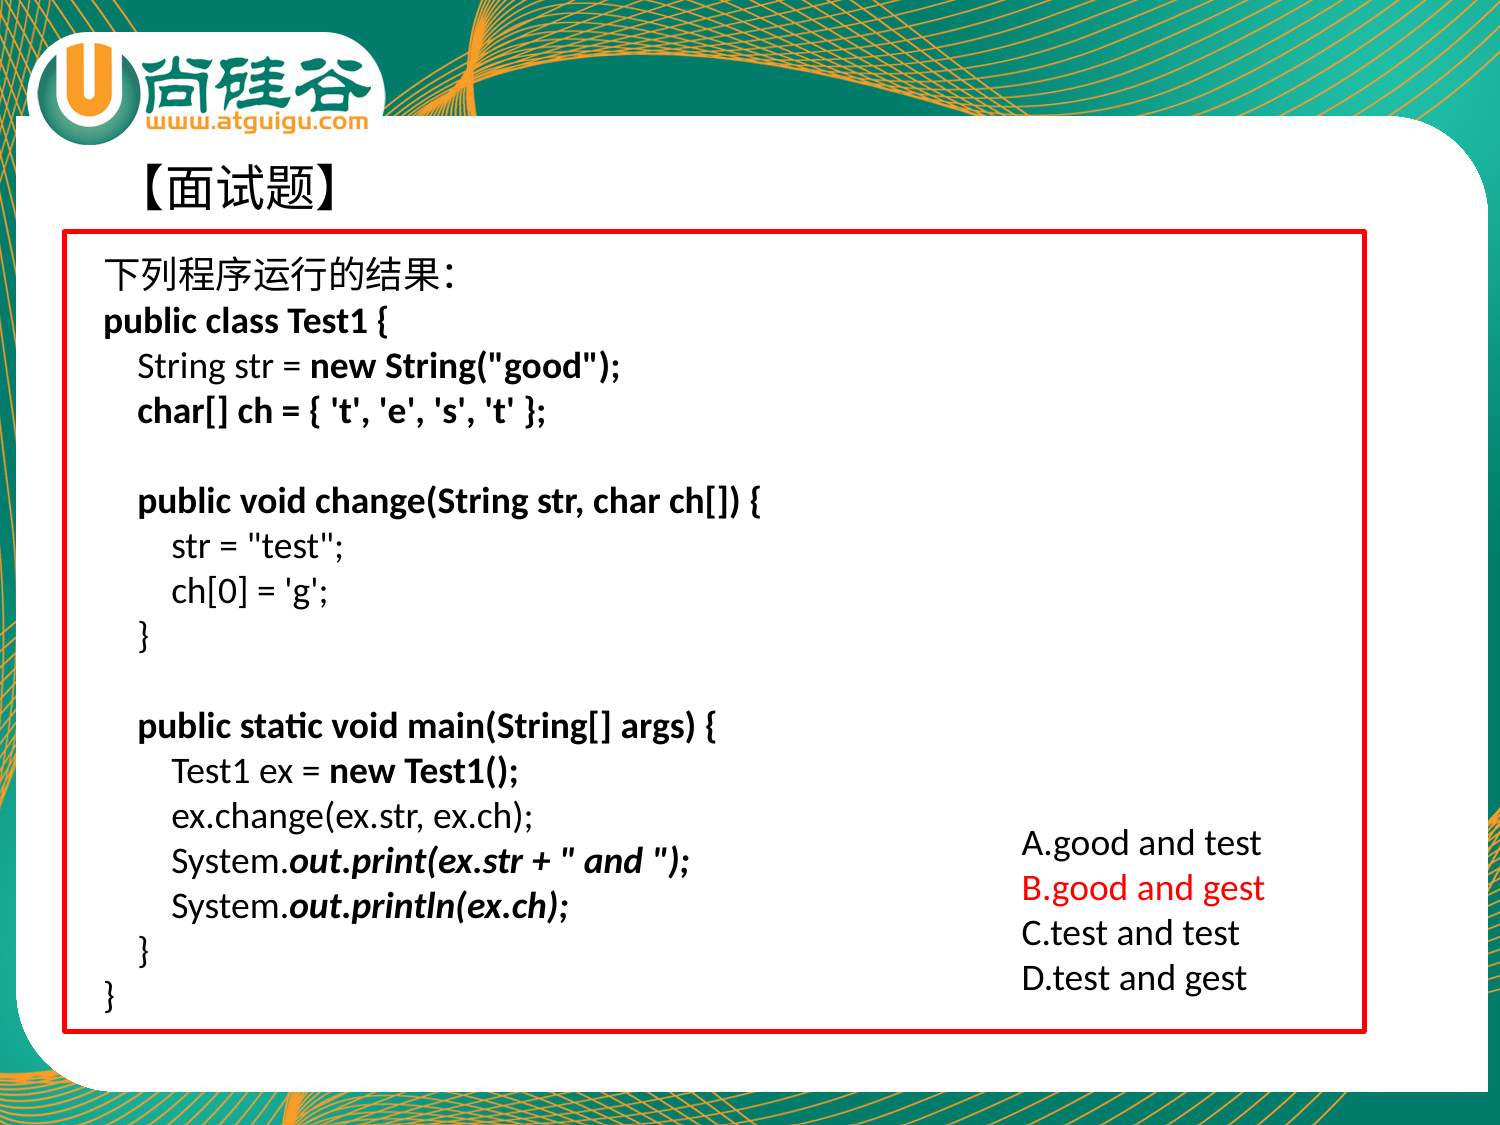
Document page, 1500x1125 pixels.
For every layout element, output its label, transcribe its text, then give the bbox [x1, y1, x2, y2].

picture [0, 0, 1500, 1125]
text_box [63, 230, 1366, 1033]
text_box 【面试题】 [100, 148, 880, 224]
